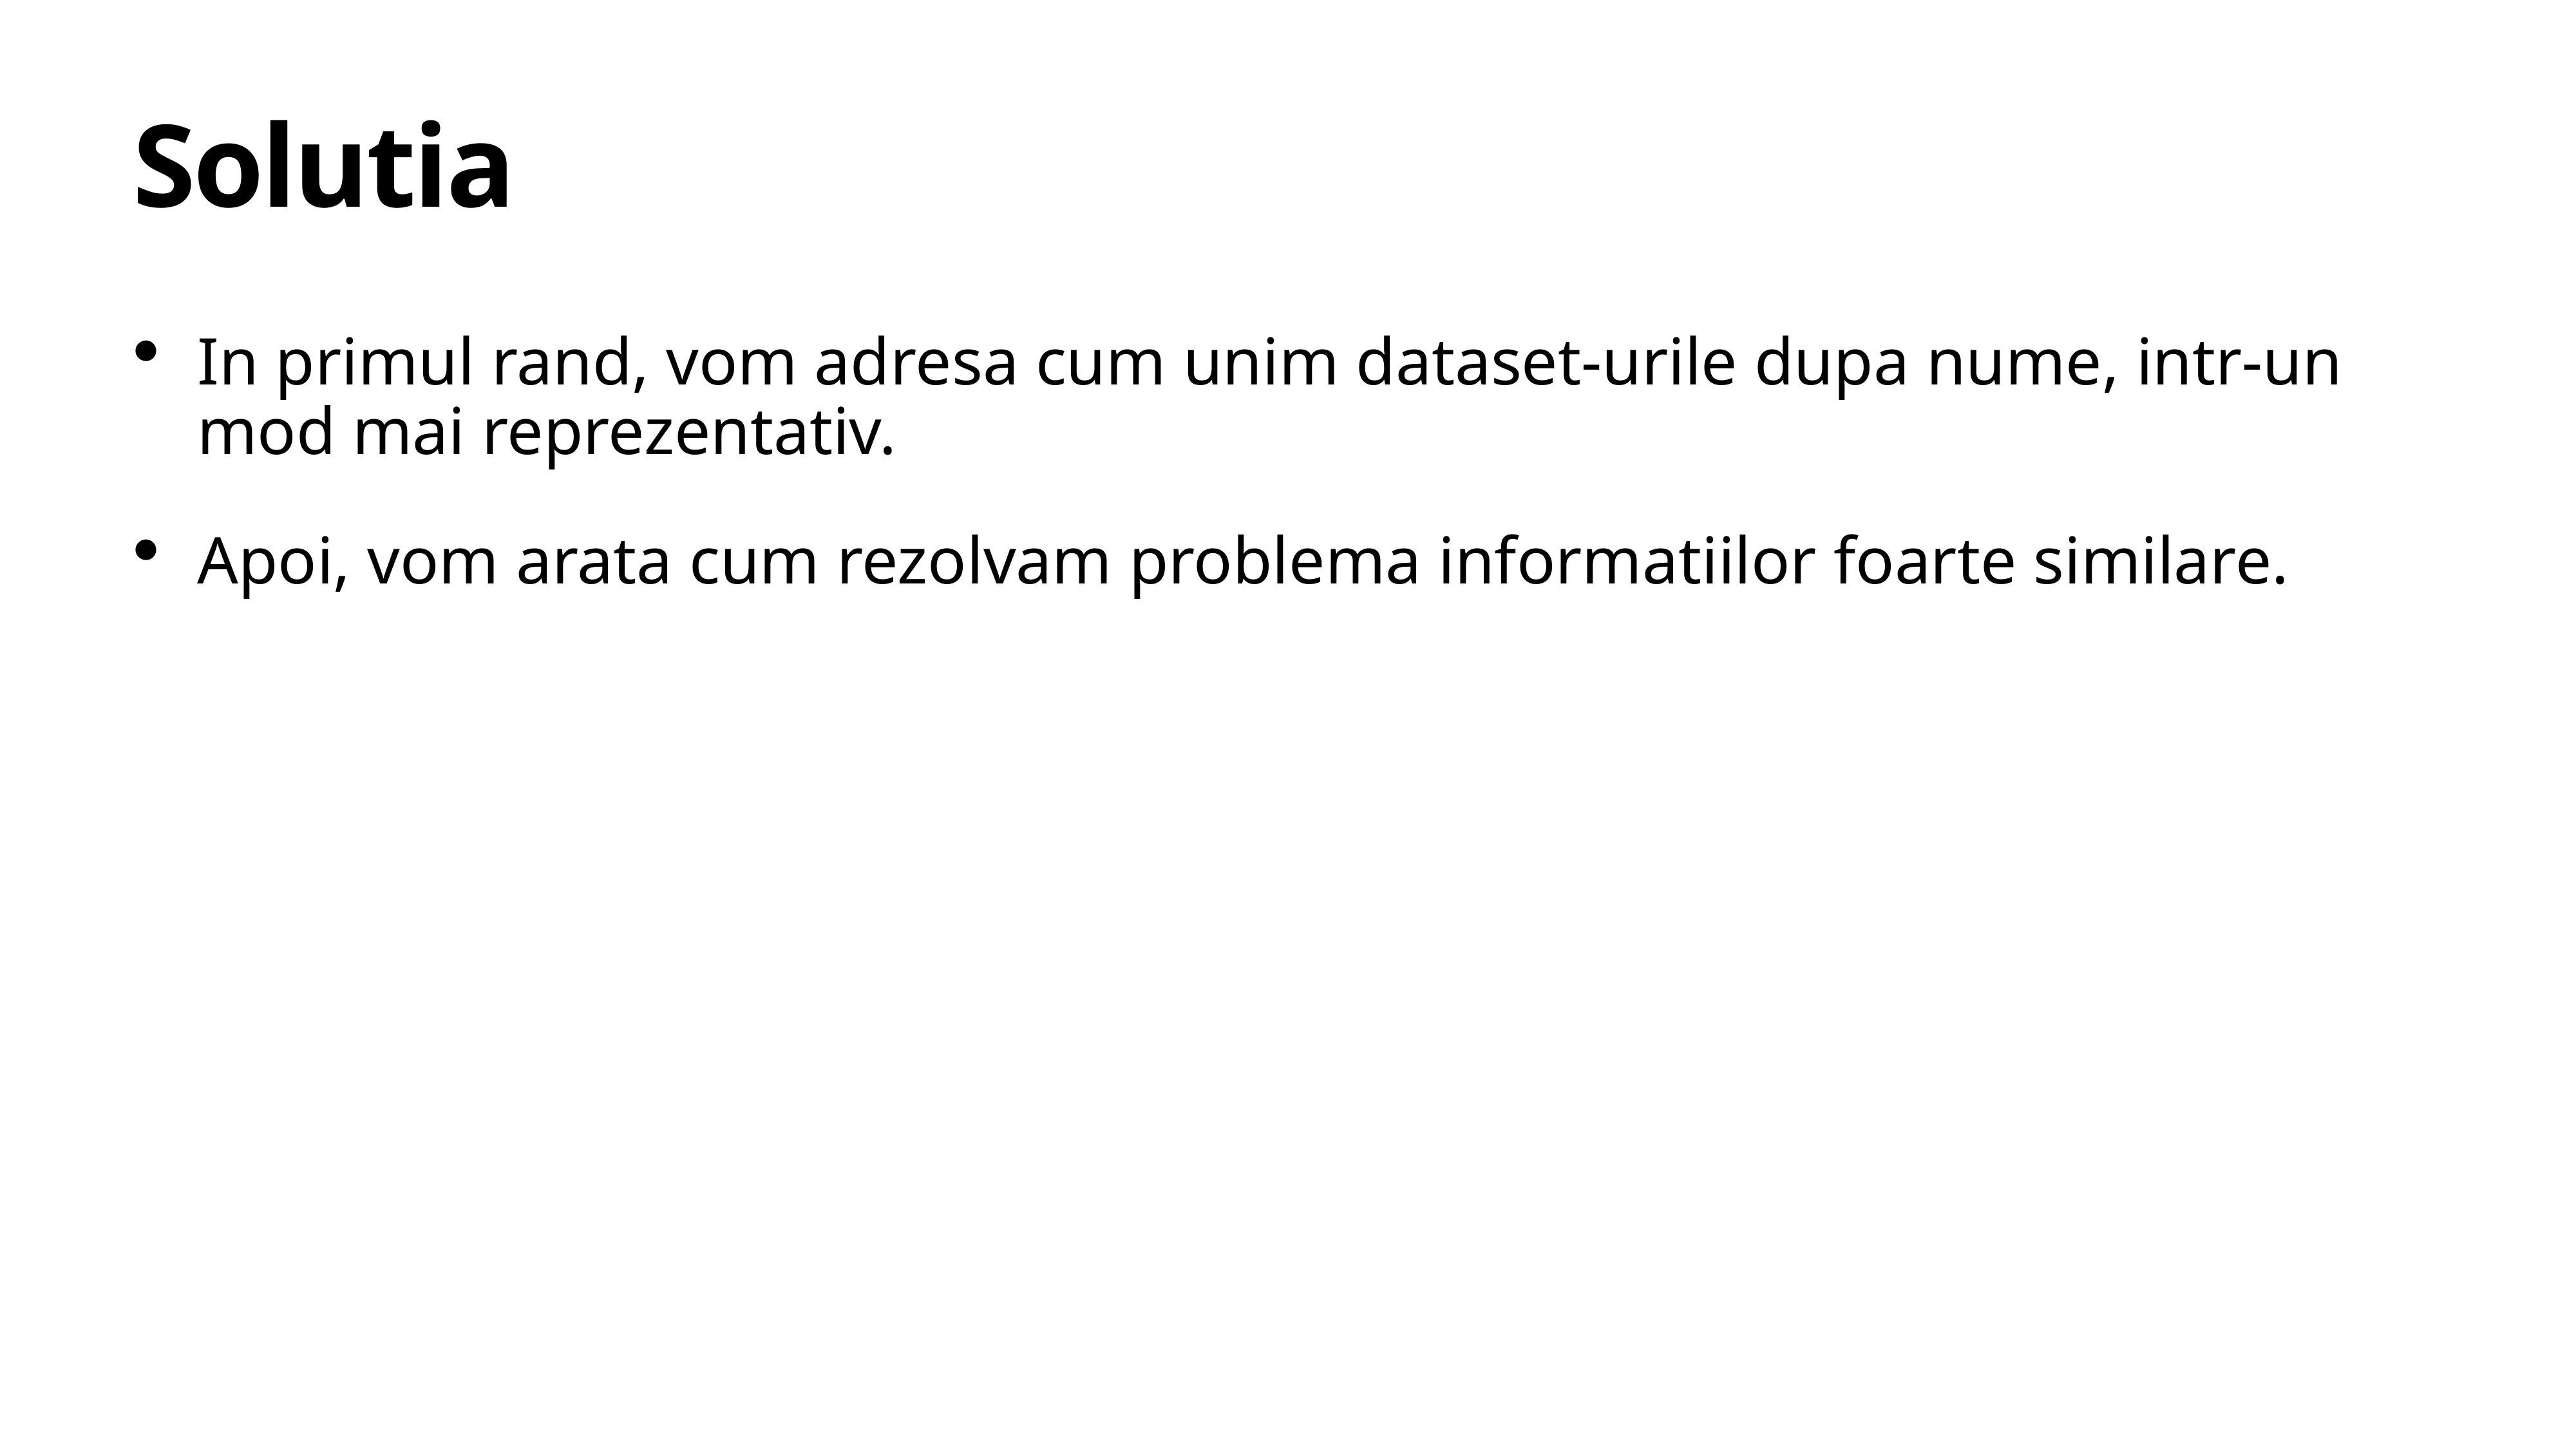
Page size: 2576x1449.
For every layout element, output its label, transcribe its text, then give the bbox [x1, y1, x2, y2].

title Solutia [127, 113, 2449, 266]
list In primul rand, vom adresa cum unim dataset-urile dupa nume, intr-un mod mai reprezentativ. Apoi, vom arata cum rezolvam problema informatiilor foarte similare. [127, 323, 2449, 1321]
